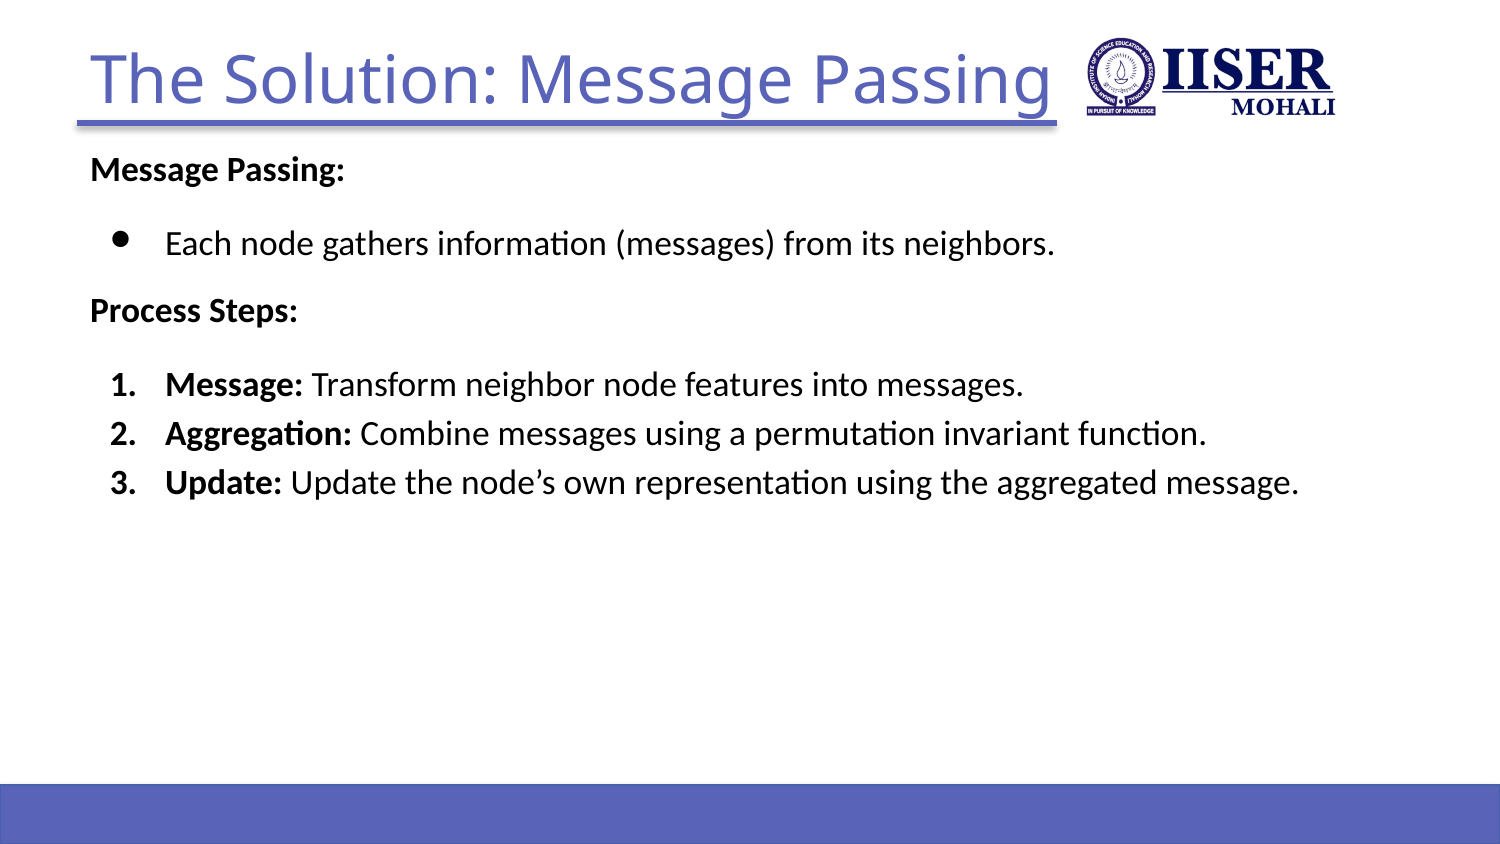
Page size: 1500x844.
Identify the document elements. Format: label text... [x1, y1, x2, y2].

title The Solution: Message Passing [75, 31, 1425, 124]
list Message Passing: Each node gathers information (messages) from its neighbors. Process Steps: Message: Transform neighbor node features into messages. Aggregation: Combine messages using a permutation invariant function. Update: Update the node’s own representation using the aggregated message. [75, 138, 1425, 754]
